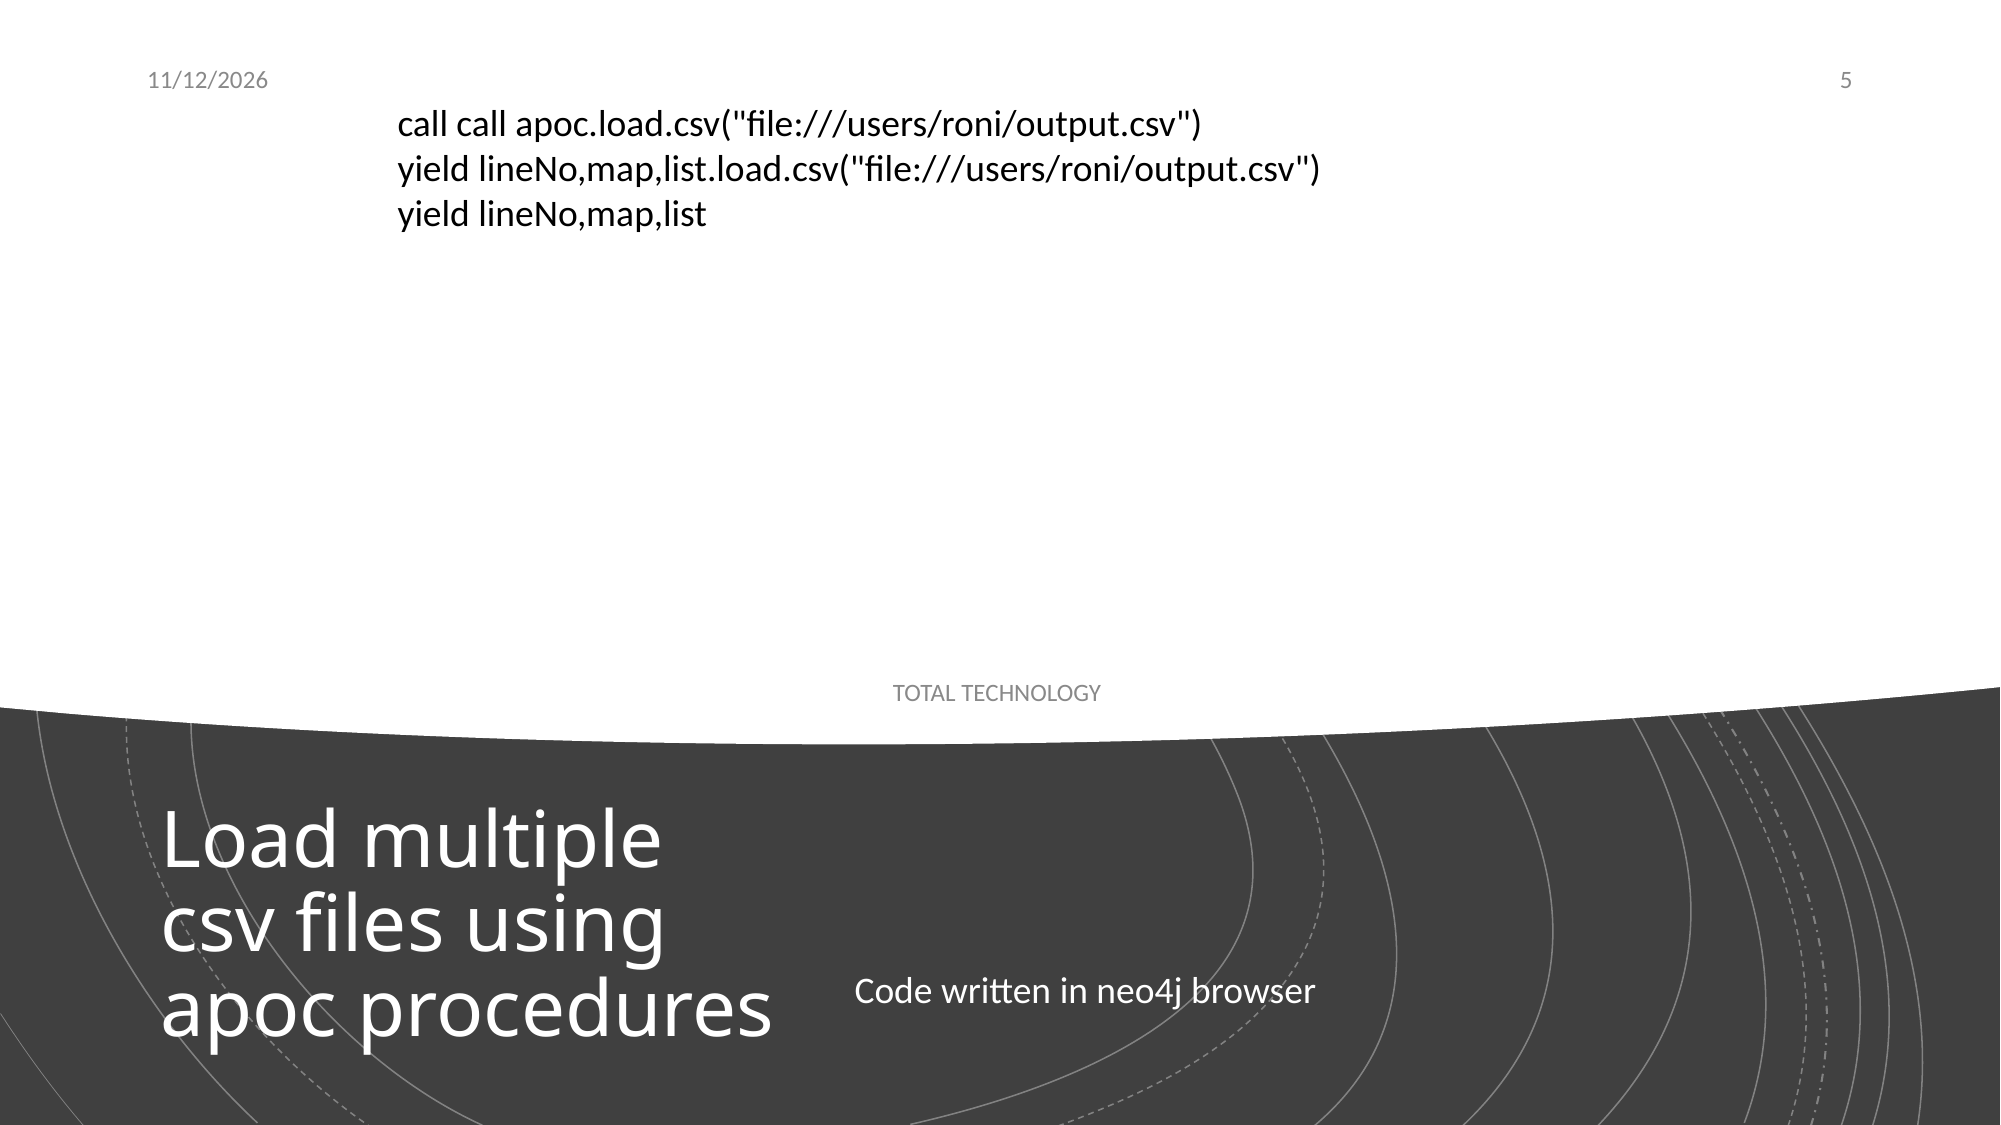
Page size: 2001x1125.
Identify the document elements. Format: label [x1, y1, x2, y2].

text_box [0, 0, 1999, 1125]
